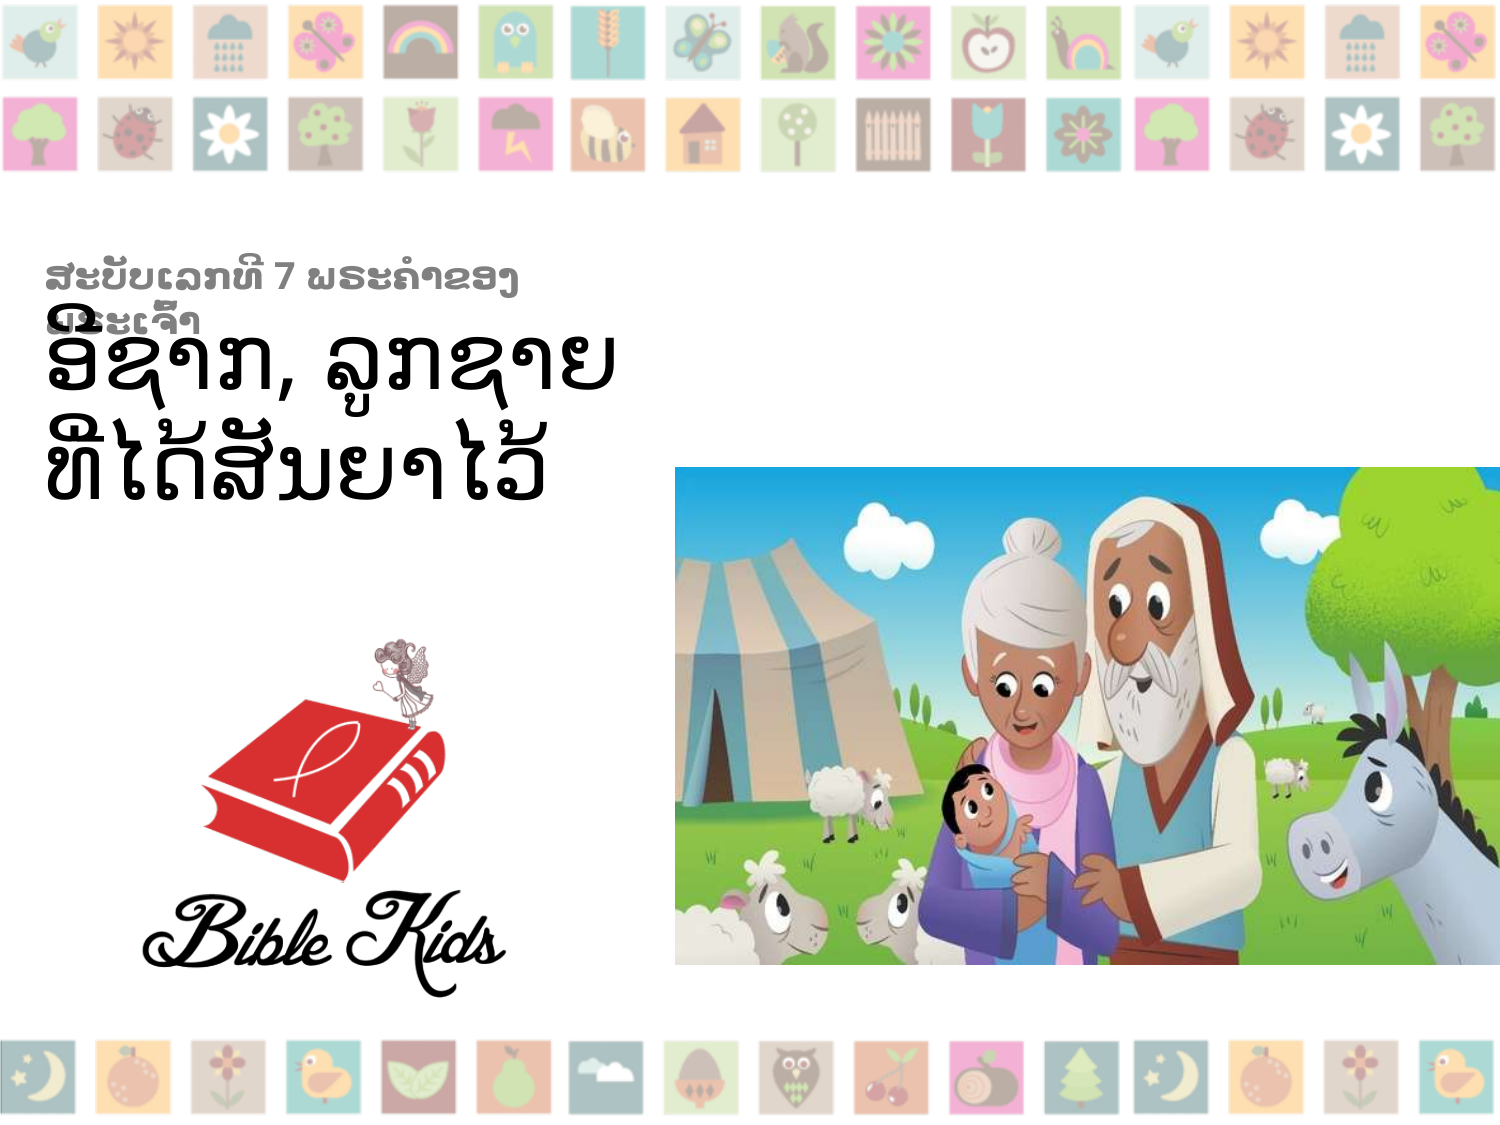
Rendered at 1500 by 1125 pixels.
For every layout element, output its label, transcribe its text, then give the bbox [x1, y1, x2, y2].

text_box ສະບັບເລກທີ 7 ພຣະຄໍາຂອງພຣະເຈົ້າ [29, 244, 632, 290]
text_box ອີຊາກ, ລູກ​ຊາຍ​ທີ່​ໄດ້​ສັນຍາ​ໄວ້ [29, 290, 675, 526]
picture [675, 467, 1500, 965]
picture [117, 600, 544, 1027]
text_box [0, 3, 1500, 181]
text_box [0, 1028, 1500, 1118]
